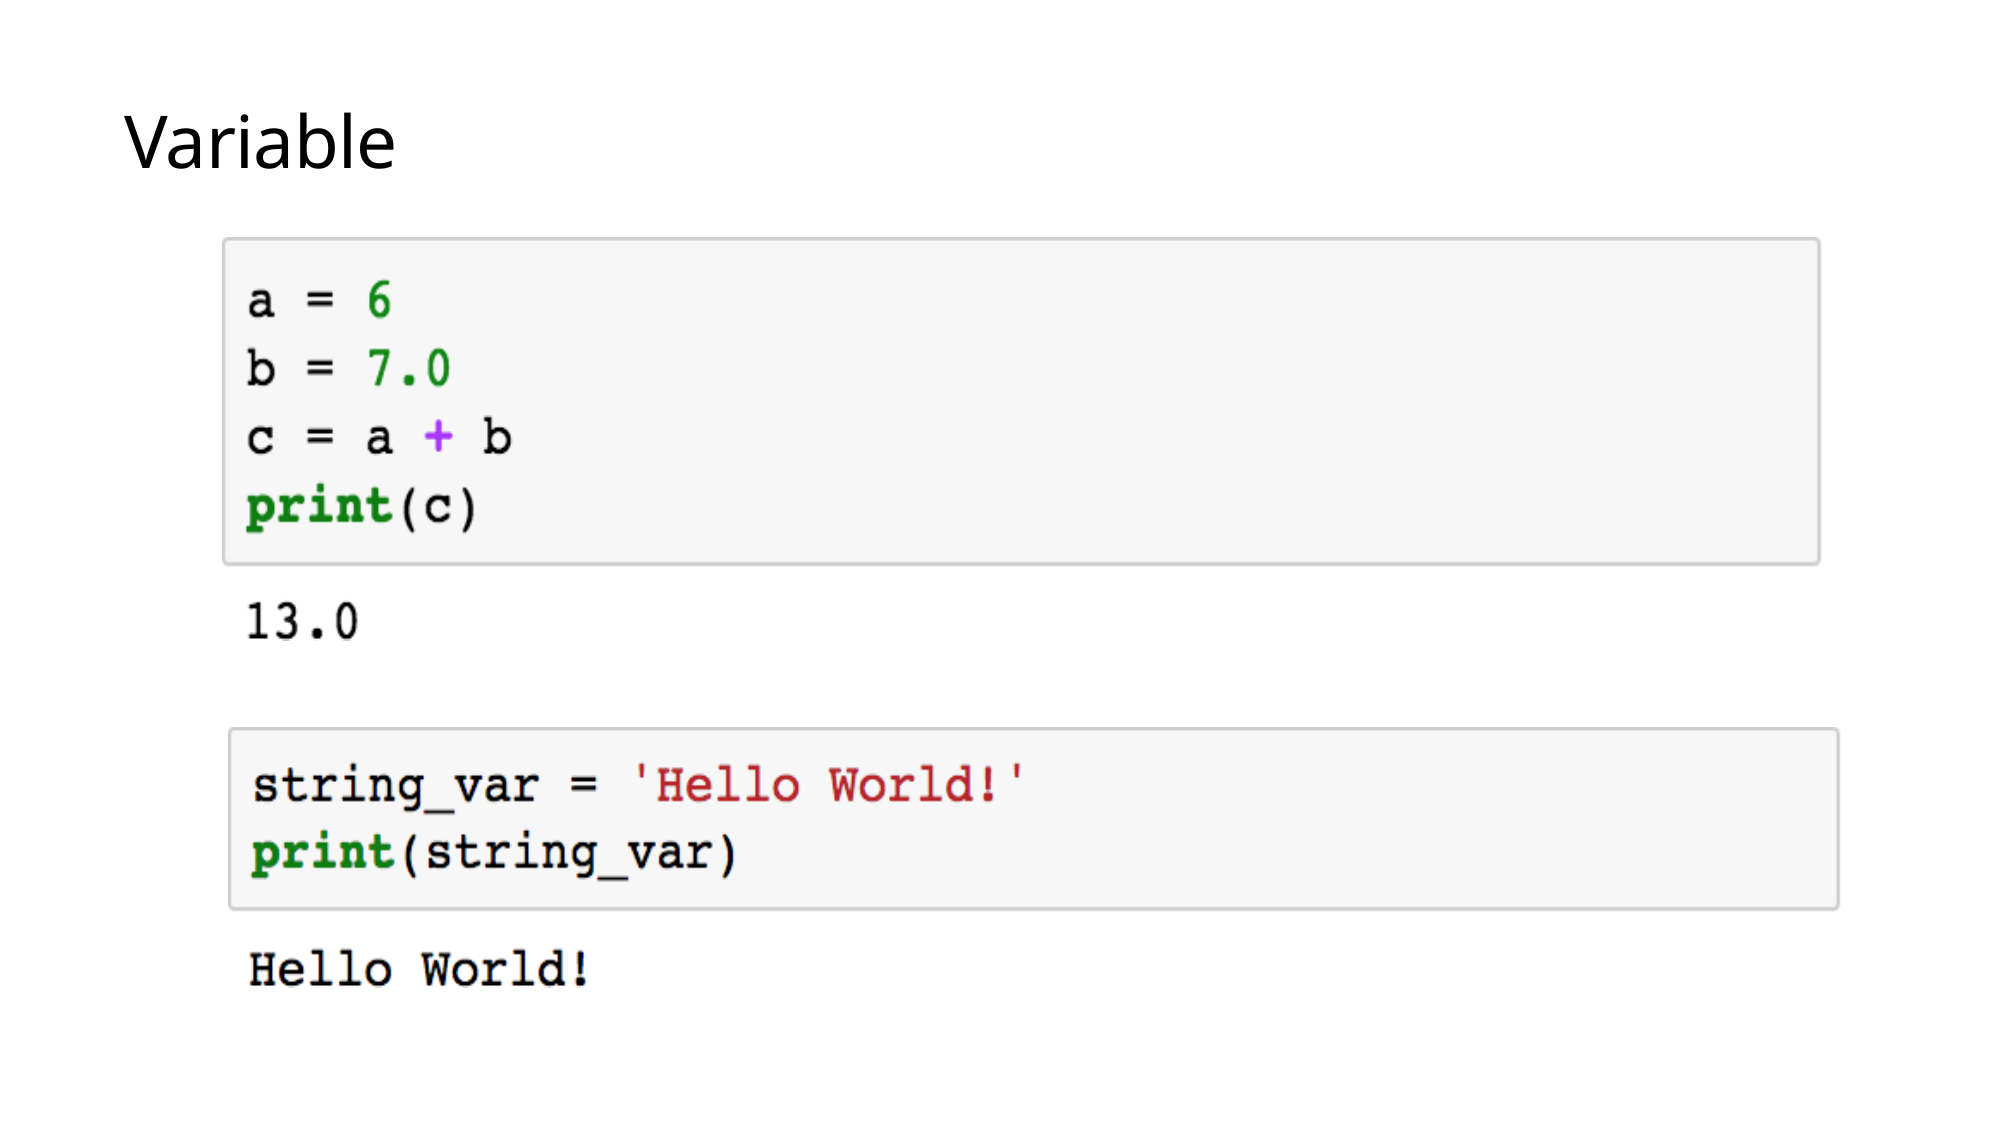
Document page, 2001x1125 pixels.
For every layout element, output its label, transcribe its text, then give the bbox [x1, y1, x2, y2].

picture [228, 727, 1842, 989]
picture [222, 237, 1823, 641]
title Variable [87, 3, 1879, 284]
